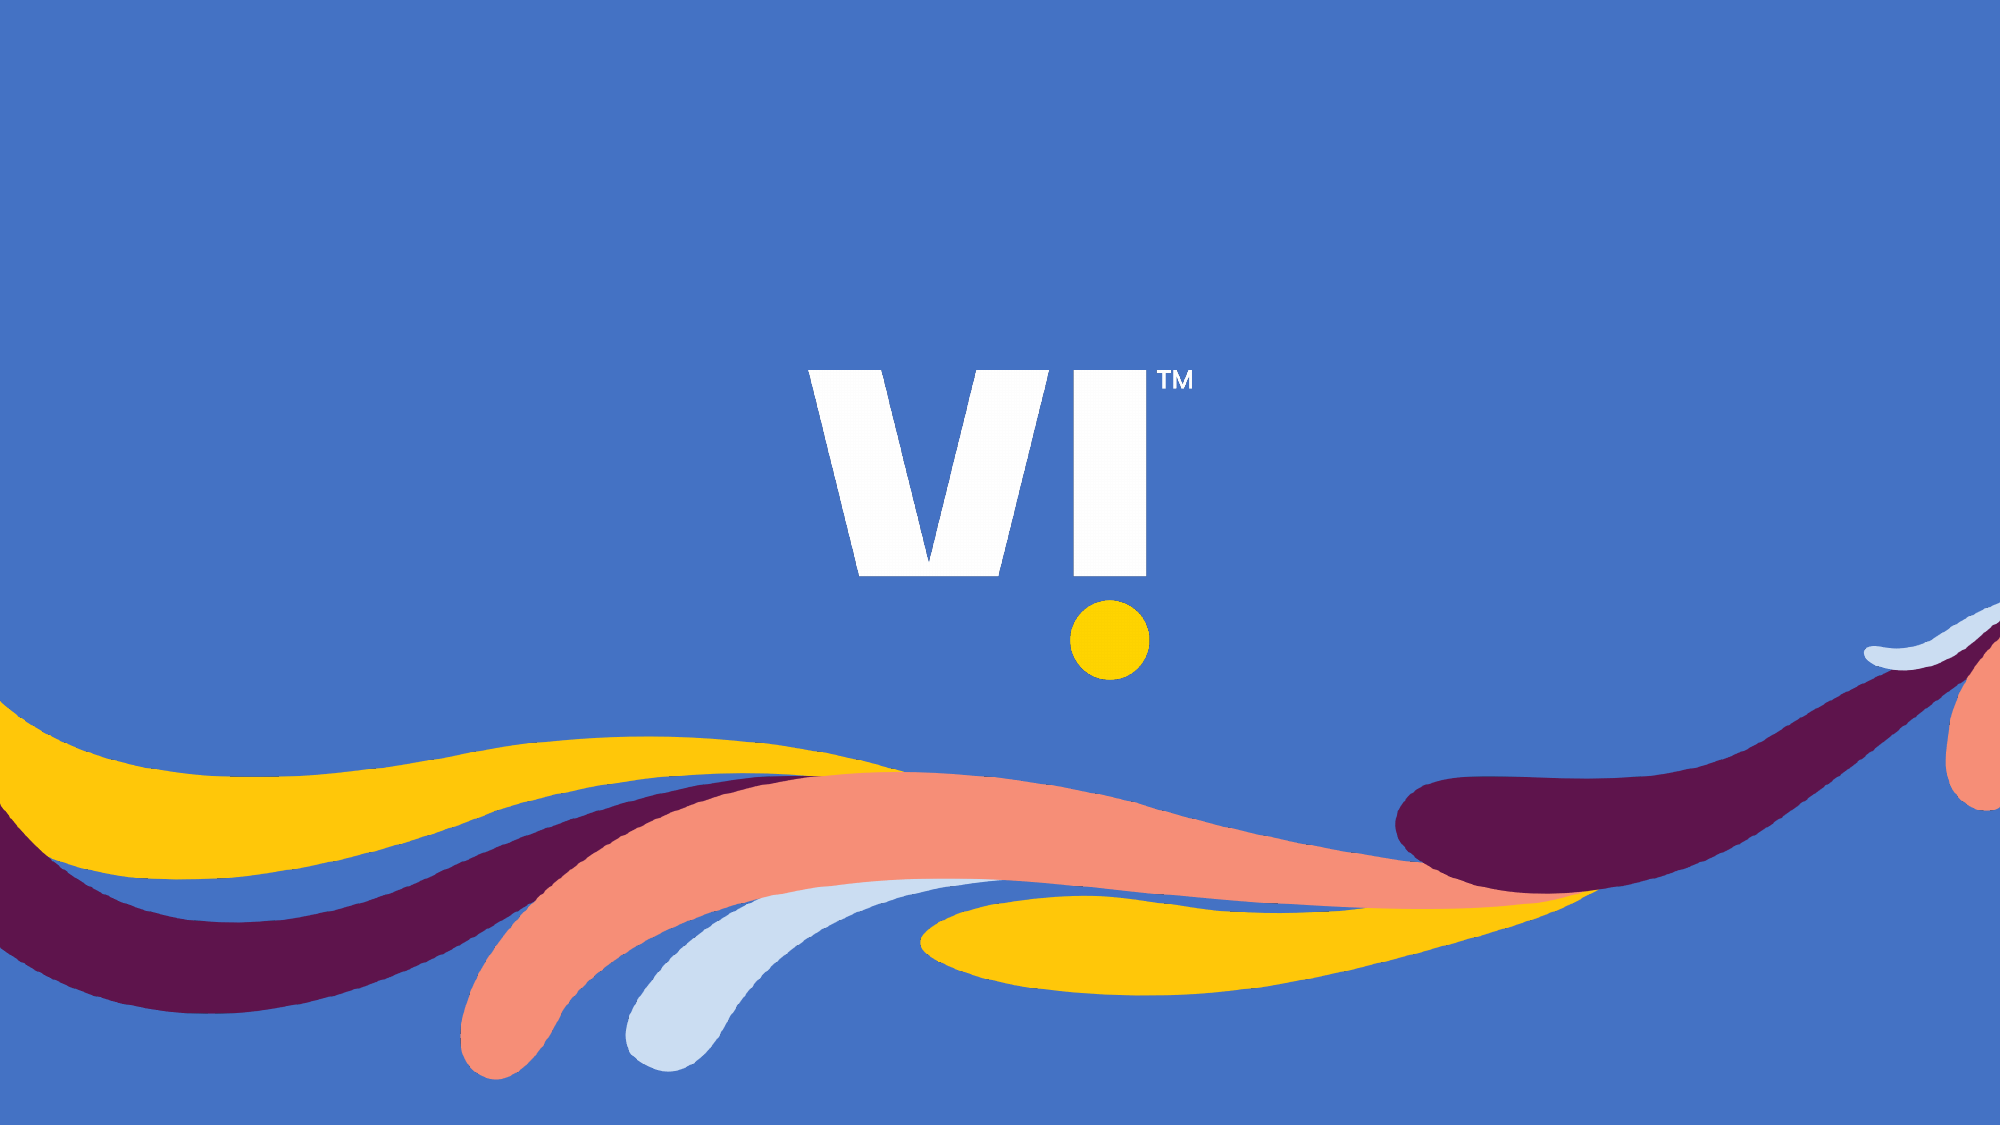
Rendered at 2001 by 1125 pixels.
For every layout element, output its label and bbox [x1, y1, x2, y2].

picture [0, 370, 2000, 1125]
